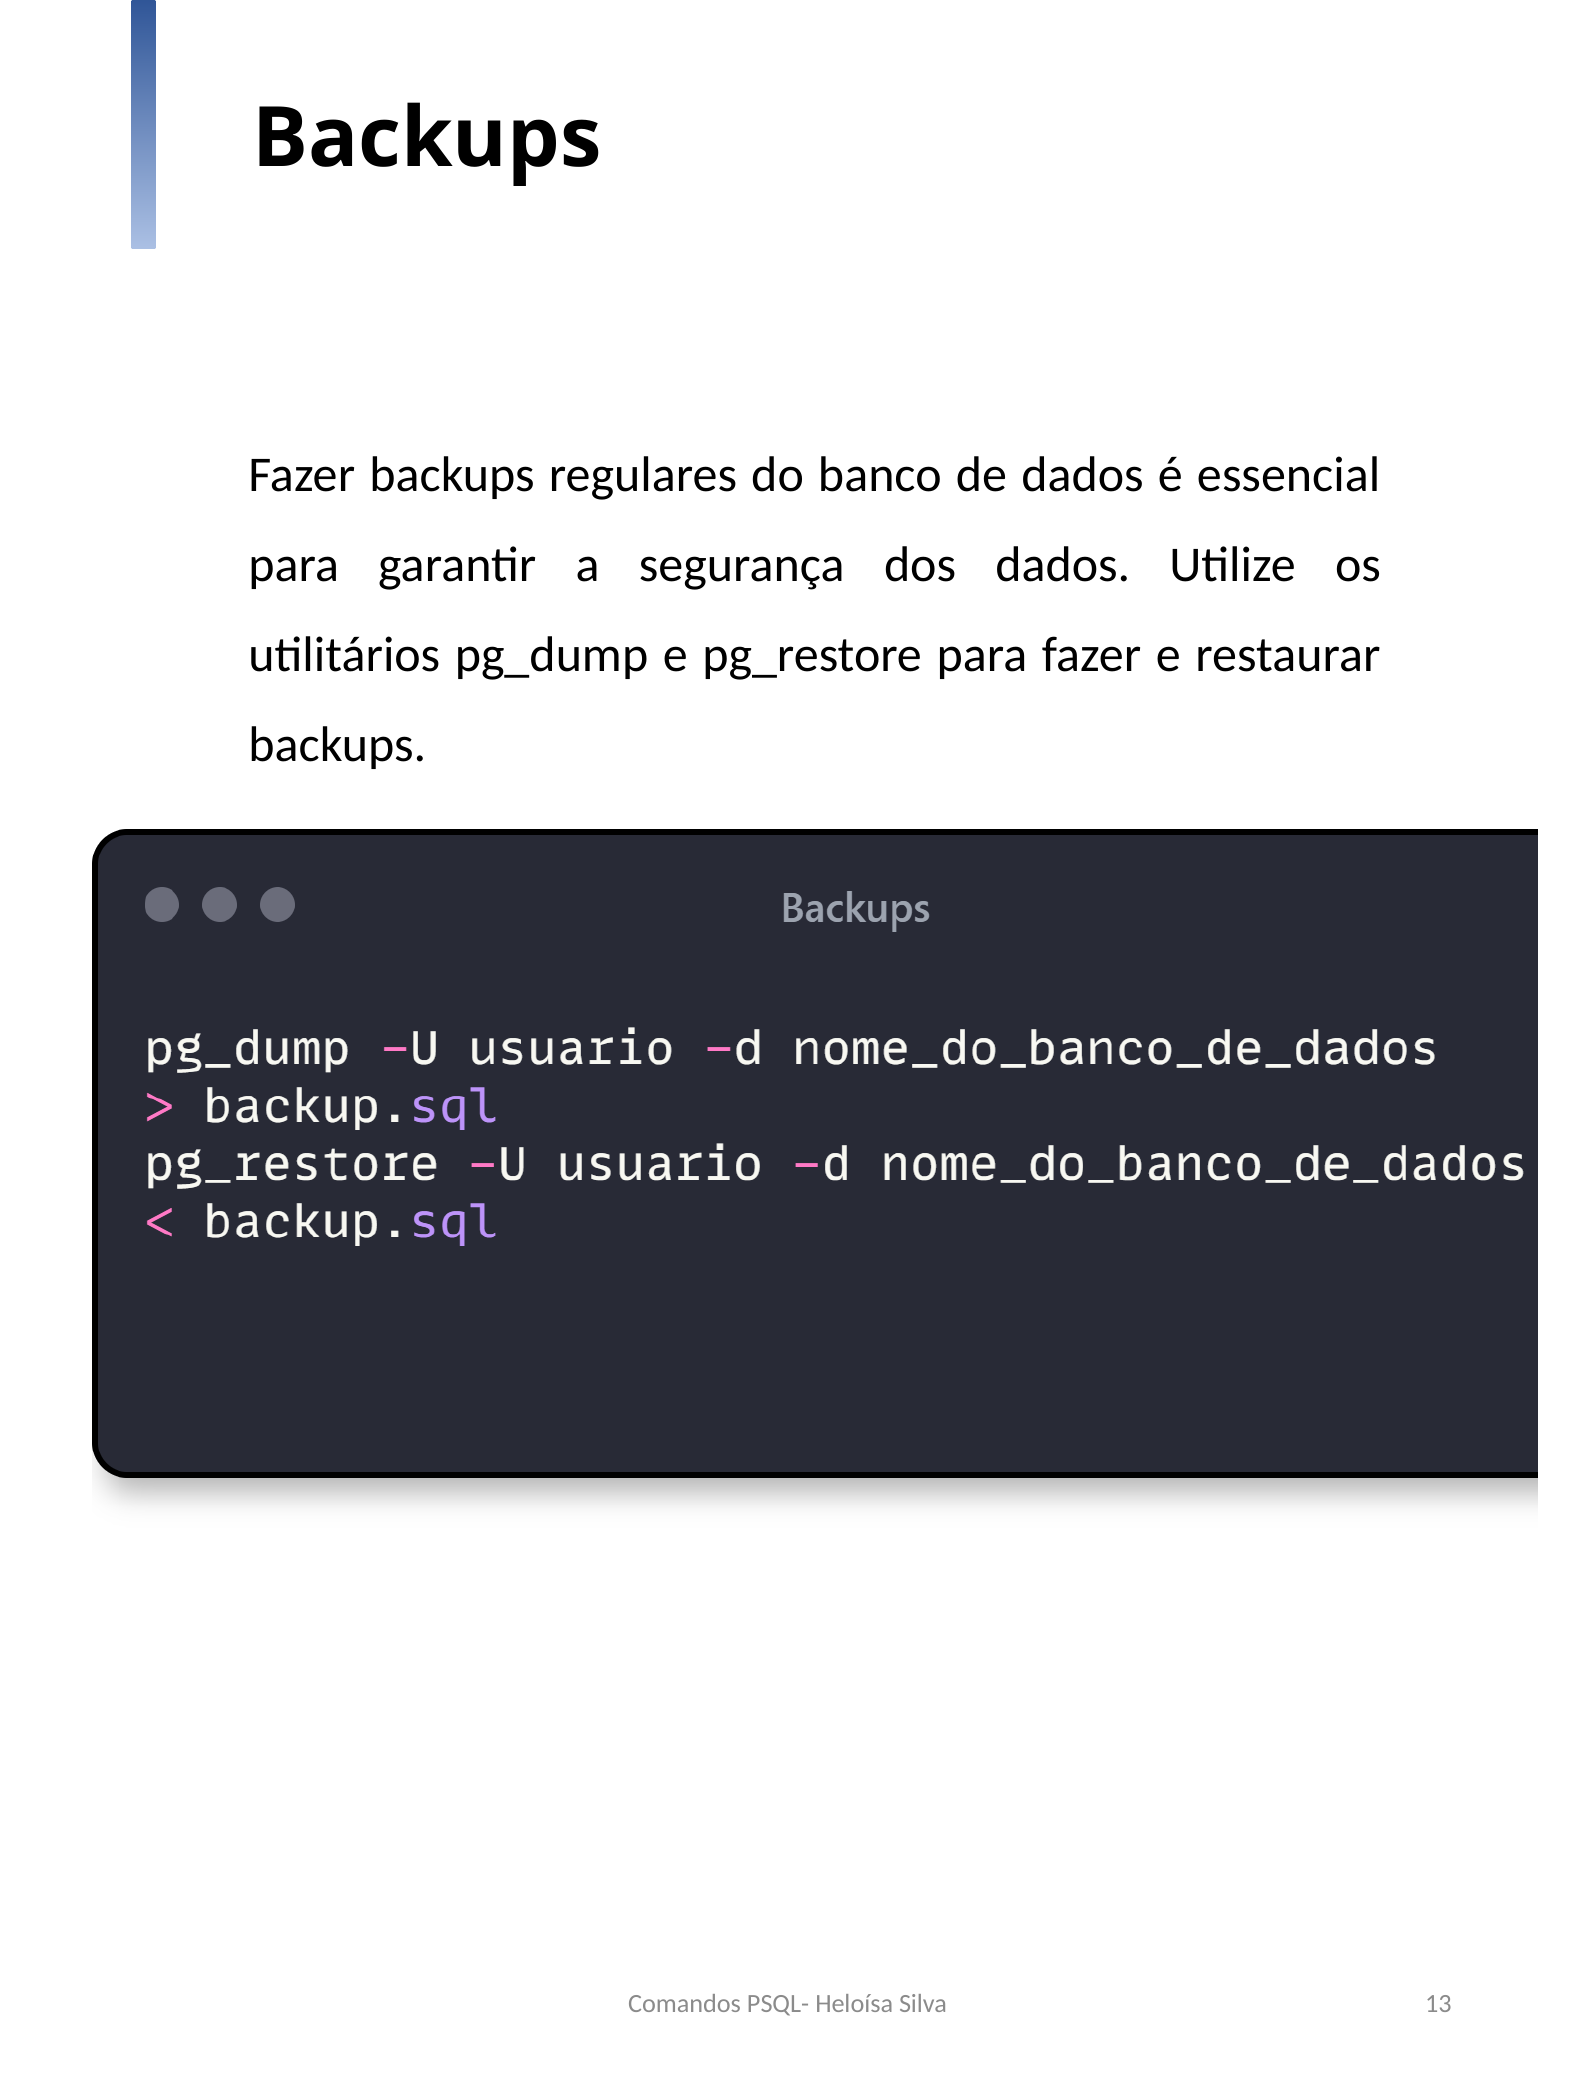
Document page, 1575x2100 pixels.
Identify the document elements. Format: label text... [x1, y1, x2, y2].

slide_number 13 [1112, 1946, 1467, 2059]
text_box Fazer backups regulares do banco de dados é essencial para garantir a segurança dos dados. Utilize os utilitários pg_dump e pg_restore para fazer e restaurar backups. [233, 404, 1396, 719]
text_box [131, 0, 156, 250]
text_box Backups [237, 75, 1401, 190]
footer Comandos PSQL- Heloísa Silva [521, 1946, 1054, 2059]
picture [91, 719, 1538, 1587]
